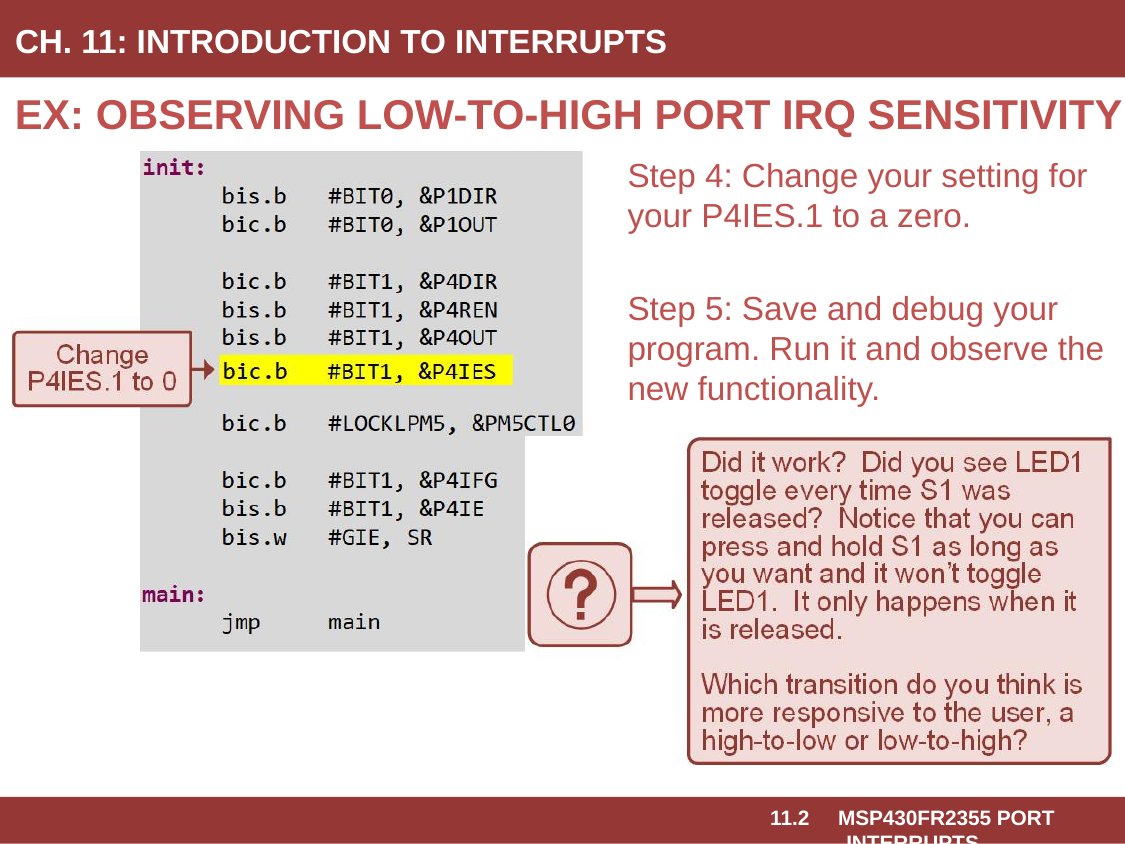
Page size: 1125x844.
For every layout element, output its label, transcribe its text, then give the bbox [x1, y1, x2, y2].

text_box [0, 795, 1125, 844]
title Ch. 11: Introduction to Interrupts [0, 1, 1125, 78]
text_box Step 4: Change your setting for your P4IES.1 to a zero. Step 5: Save and debug your program. Run it and observe the new functionality. [612, 146, 1125, 620]
subtitle 11.2 MSP430FR2355 Port Interrupts [699, 796, 1125, 844]
picture [10, 146, 1113, 770]
text_box Ex: Observing Low-to-High Port IRQ Sensitivity on S1 [0, 80, 1125, 196]
